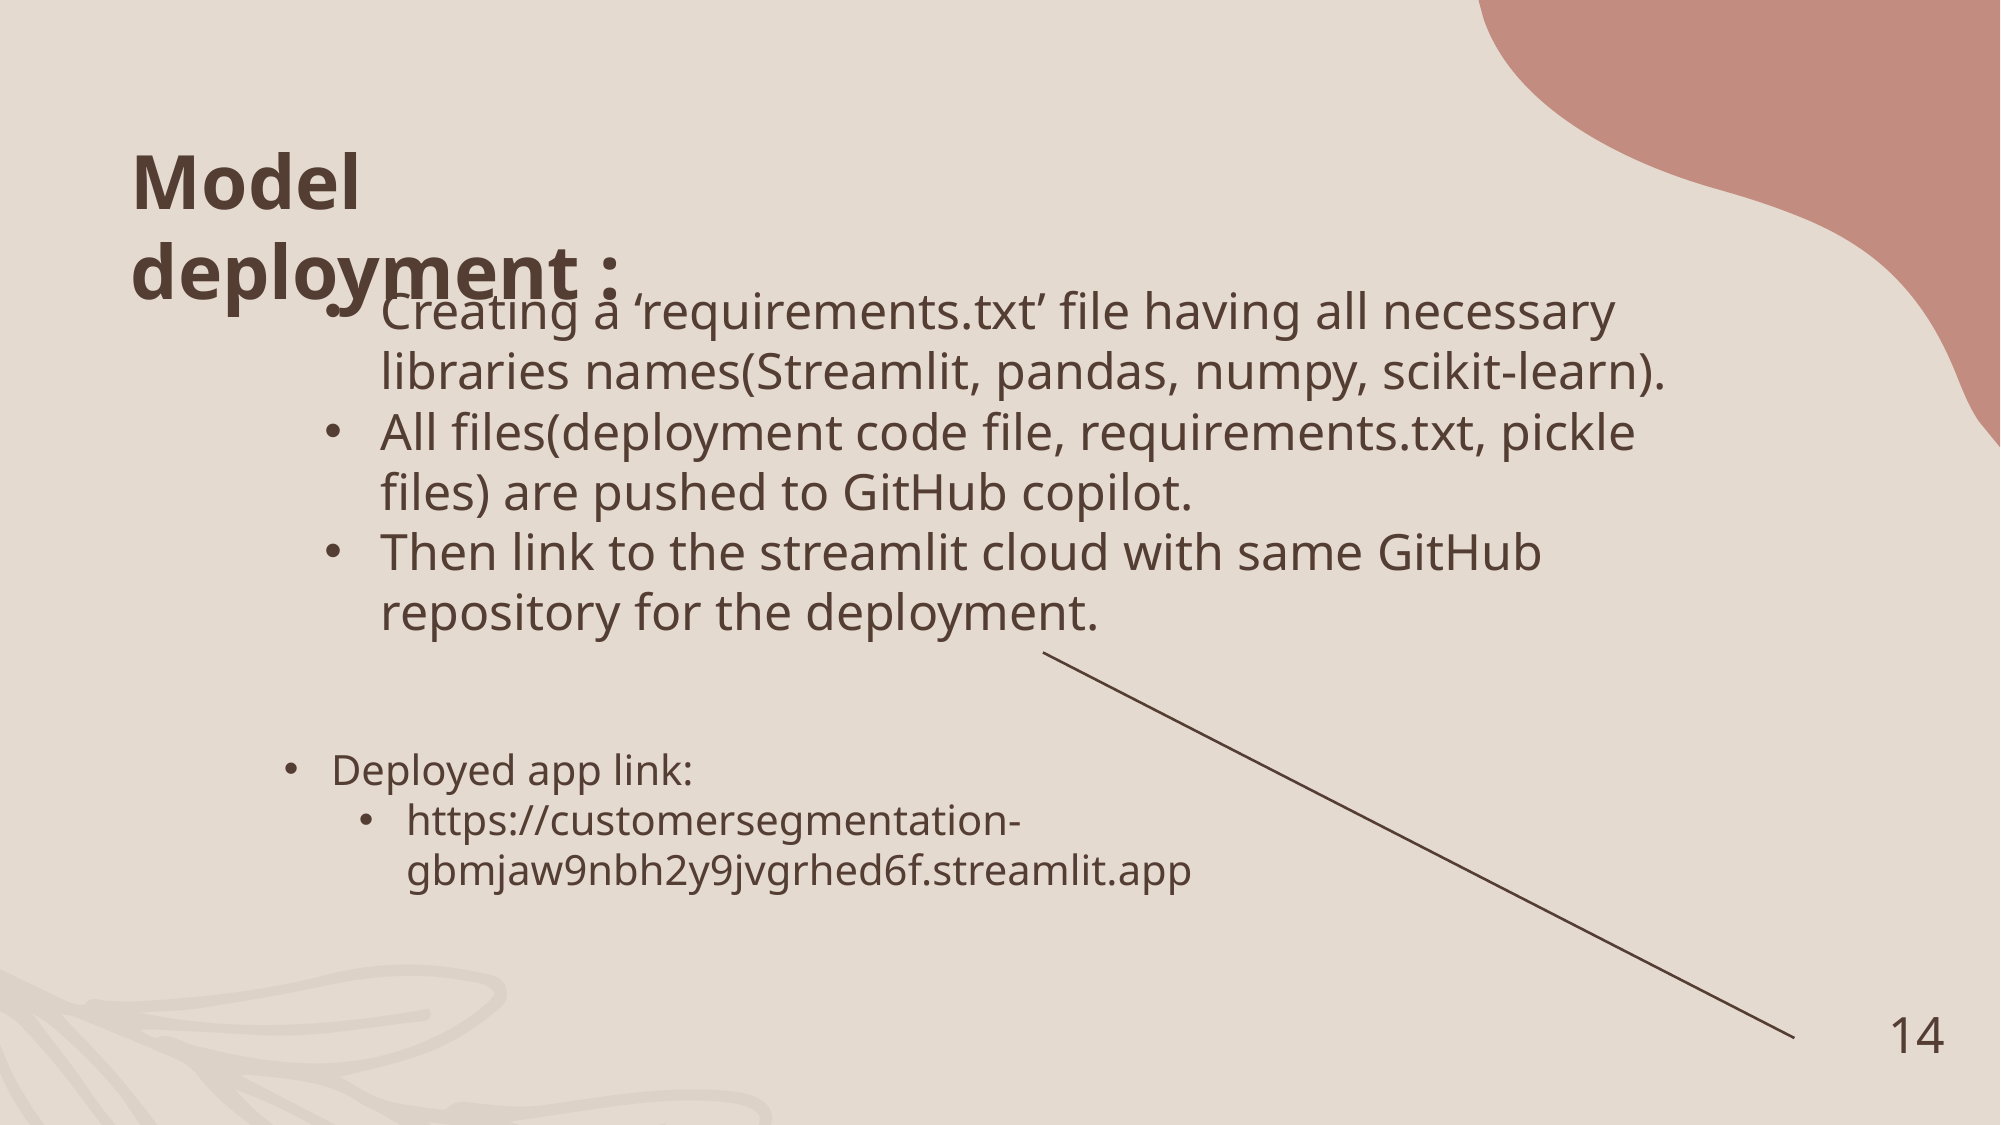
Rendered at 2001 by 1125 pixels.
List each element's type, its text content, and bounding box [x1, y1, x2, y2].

text_box Creating a ‘requirements.txt’ file having all necessary libraries names(Streamlit, pandas, numpy, scikit-learn). All files(deployment code file, requirements.txt, pickle files) are pushed to GitHub copilot. Then link to the streamlit cloud with same GitHub repository for the deployment. [309, 272, 1715, 648]
text_box Deployed app link: https://customersegmentation-gbmjaw9nbh2y9jvgrhed6f.streamlit.app [269, 736, 1804, 902]
text_box Model deployment : [116, 127, 878, 323]
slide_number 14 [1862, 964, 1971, 1112]
